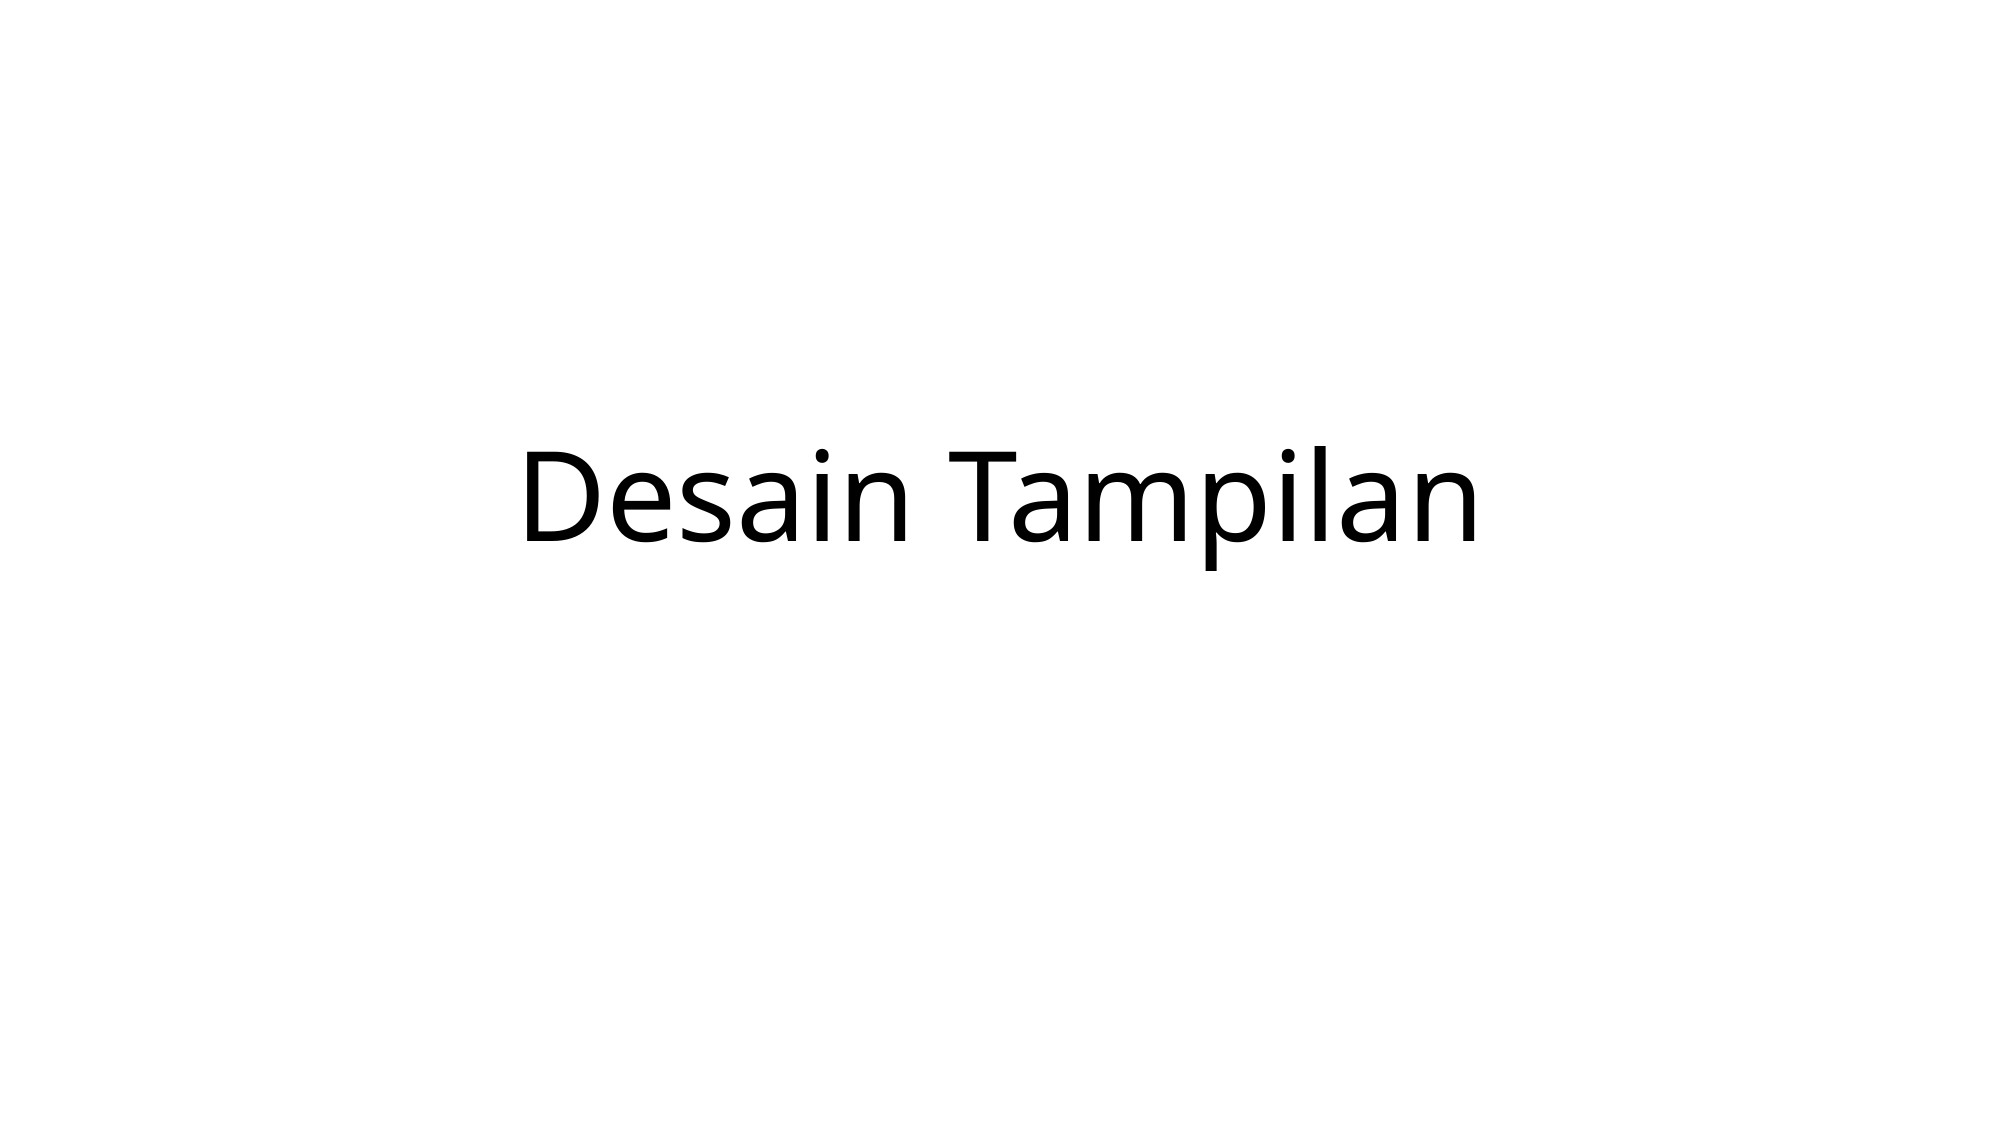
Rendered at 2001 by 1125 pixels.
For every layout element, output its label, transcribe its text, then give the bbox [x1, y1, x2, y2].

title Desain Tampilan [249, 184, 1750, 576]
